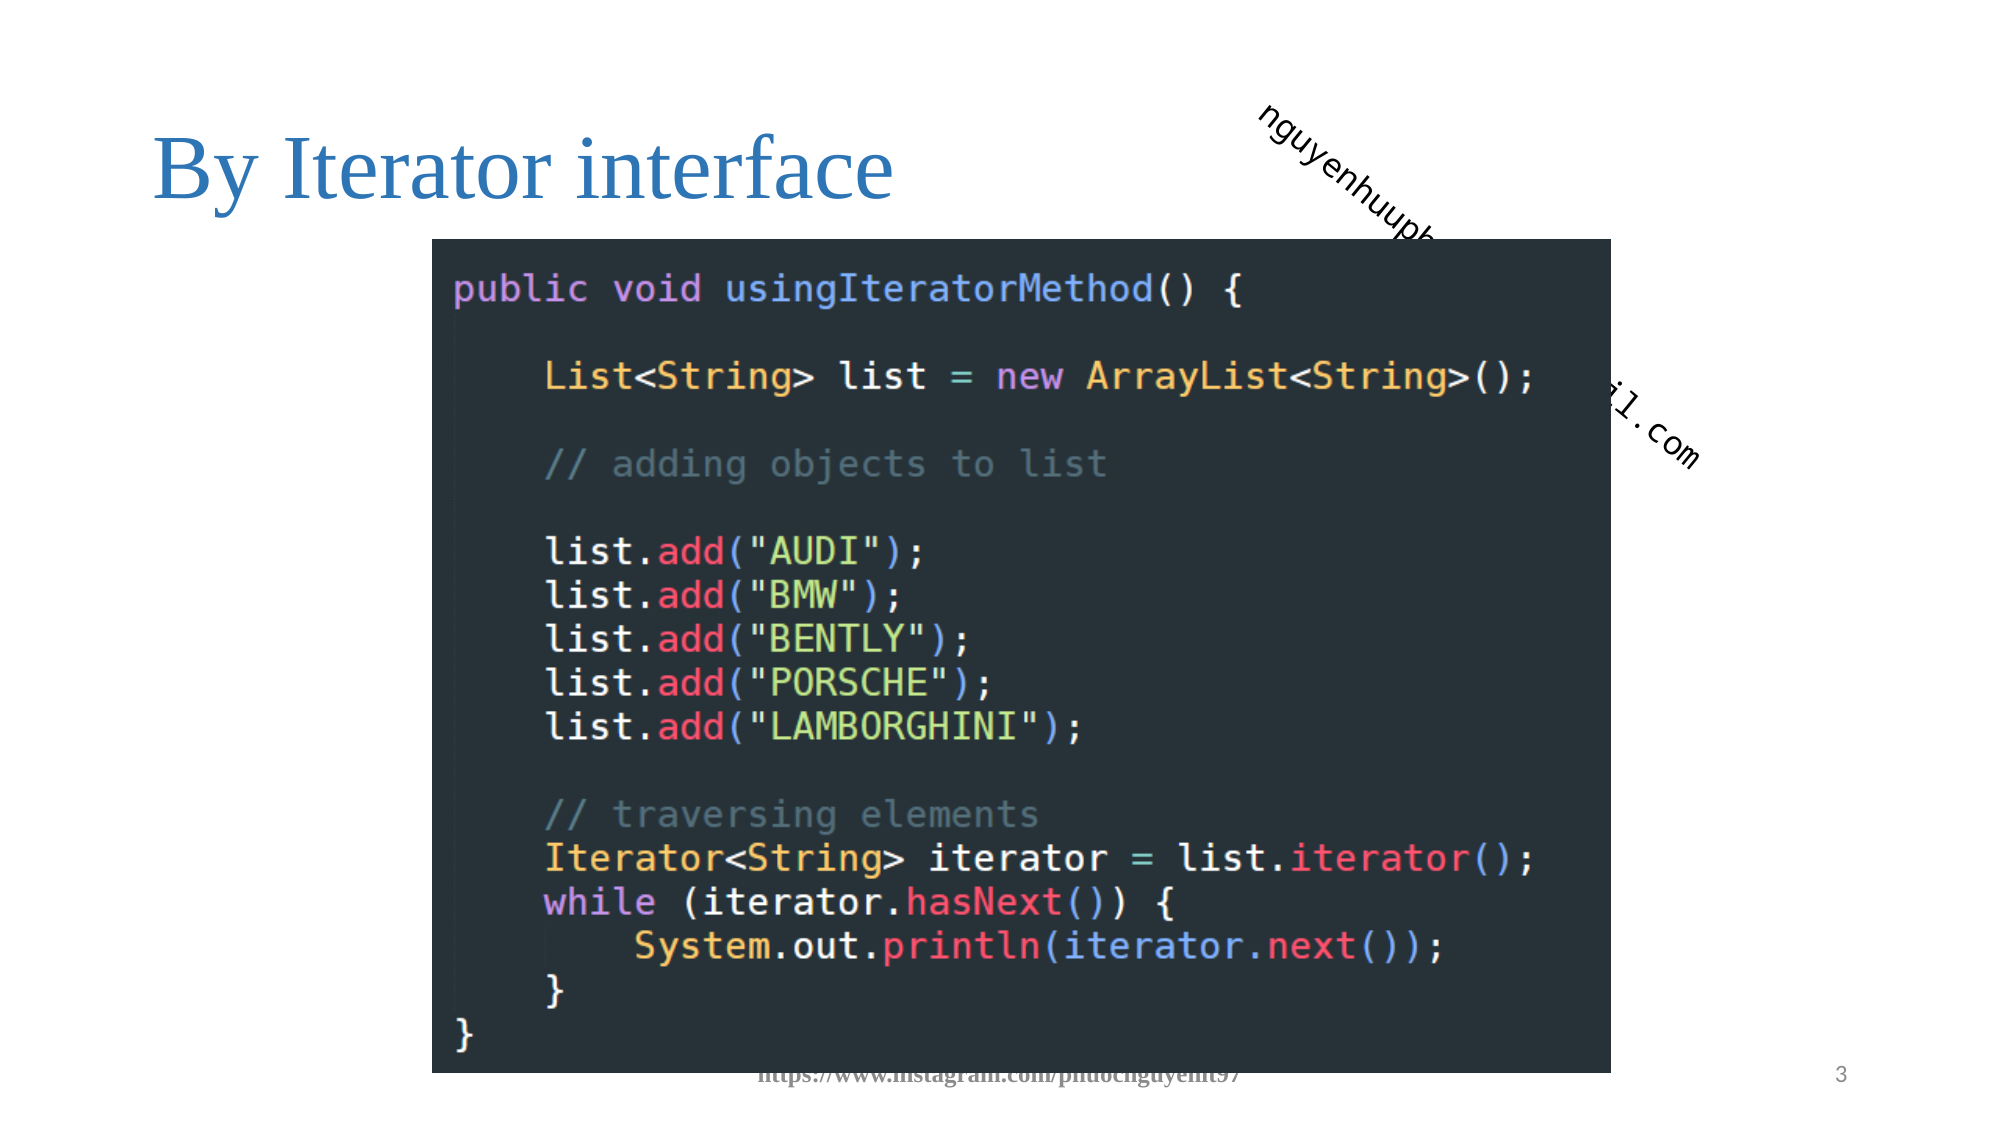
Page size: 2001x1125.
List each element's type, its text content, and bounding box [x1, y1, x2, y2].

slide_number 3 [1412, 1042, 1863, 1103]
title By Iterator interface [137, 59, 1863, 278]
footer https://www.instagram.com/phuocnguyenit97 [662, 1073, 1338, 1103]
picture [431, 239, 1611, 1073]
